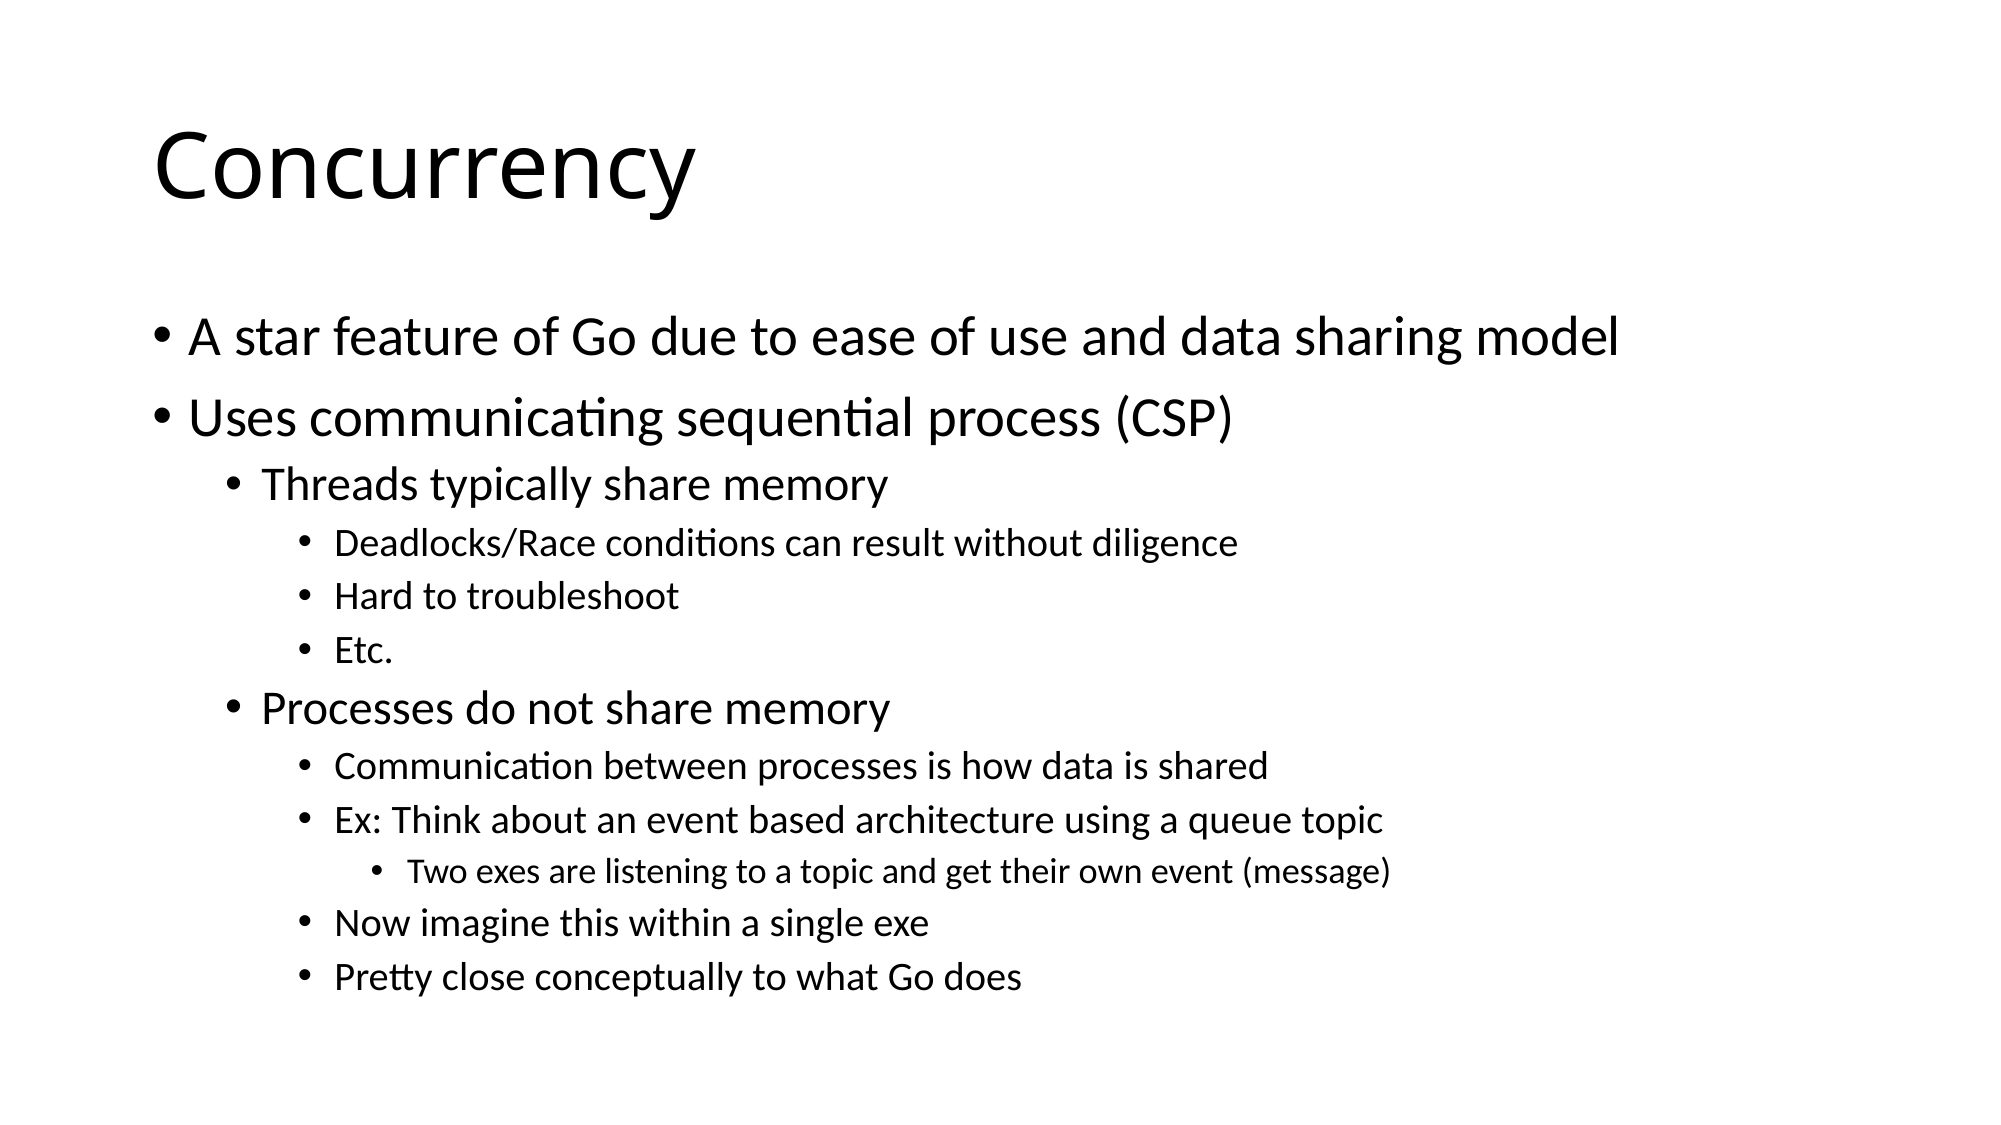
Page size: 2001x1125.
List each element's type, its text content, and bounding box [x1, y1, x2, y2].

title Concurrency [137, 59, 1863, 278]
list A star feature of Go due to ease of use and data sharing model Uses communicating sequential process (CSP) Threads typically share memory Deadlocks/Race conditions can result without diligence Hard to troubleshoot Etc. Processes do not share memory Communication between processes is how data is shared Ex: Think about an event based architecture using a queue topic Two exes are listening to a topic and get their own event (message) Now imagine this within a single exe Pretty close conceptually to what Go does [137, 299, 1863, 1014]
